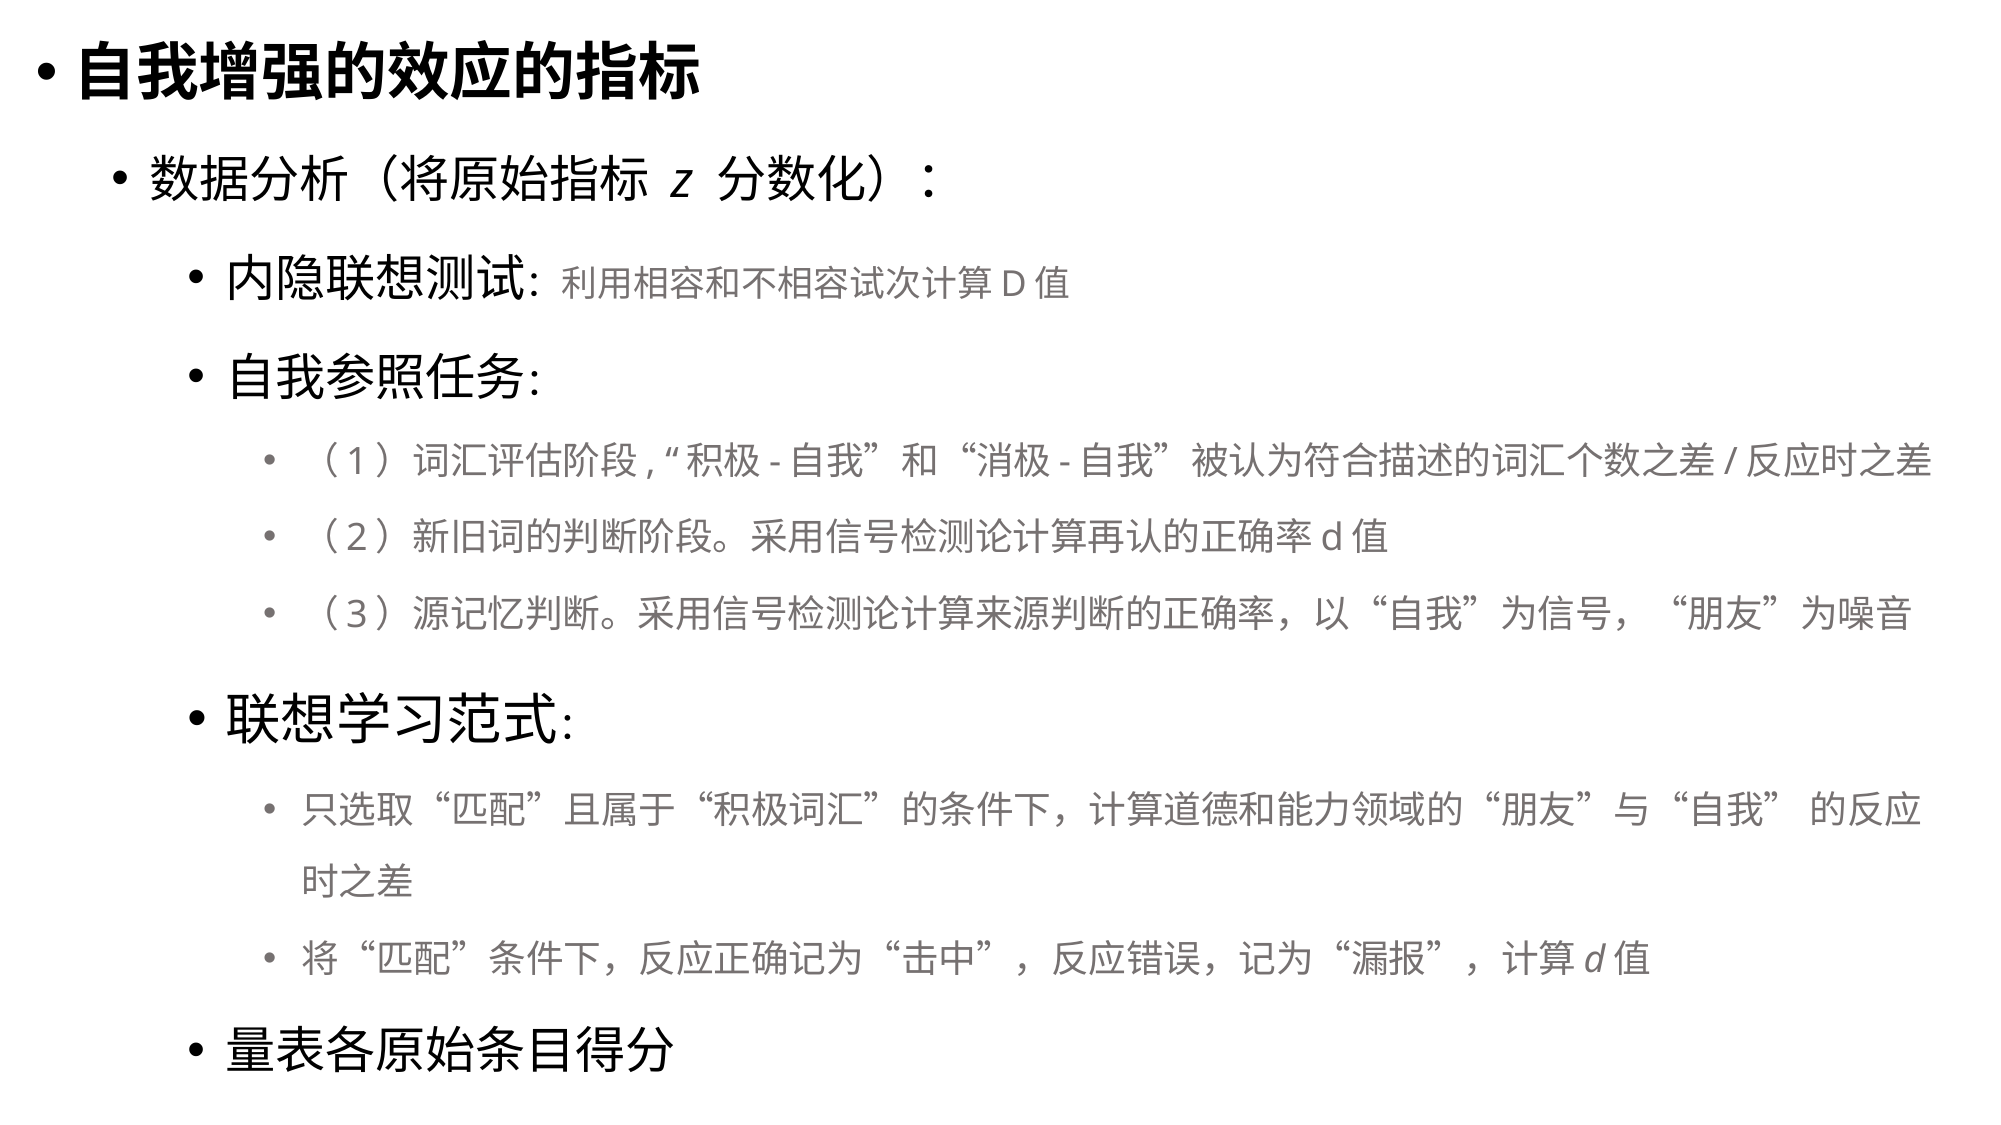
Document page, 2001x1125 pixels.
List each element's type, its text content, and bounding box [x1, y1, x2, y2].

list 自我增强的效应的指标 数据分析（将原始指标 z 分数化）： 内隐联想测试：利用相容和不相容试次计算D值 自我参照任务： （1）词汇评估阶段, “积极-自我”和“消极-自我”被认为符合描述的词汇个数之差/反应时之差 （2）新旧词的判断阶段。采用信号检测论计算再认的正确率d值 （3）源记忆判断。采用信号检测论计算来源判断的正确率，以“自我”为信号，“朋友”为噪音 联想学习范式： 只选取“匹配”且属于“积极词汇”的条件下，计算道德和能力领域的“朋友”与“自我” 的反应时之差 将“匹配”条件下，反应正确记为“击中”，反应错误，记为“漏报”，计算d值 量表各原始条目得分 [20, 33, 1955, 1114]
